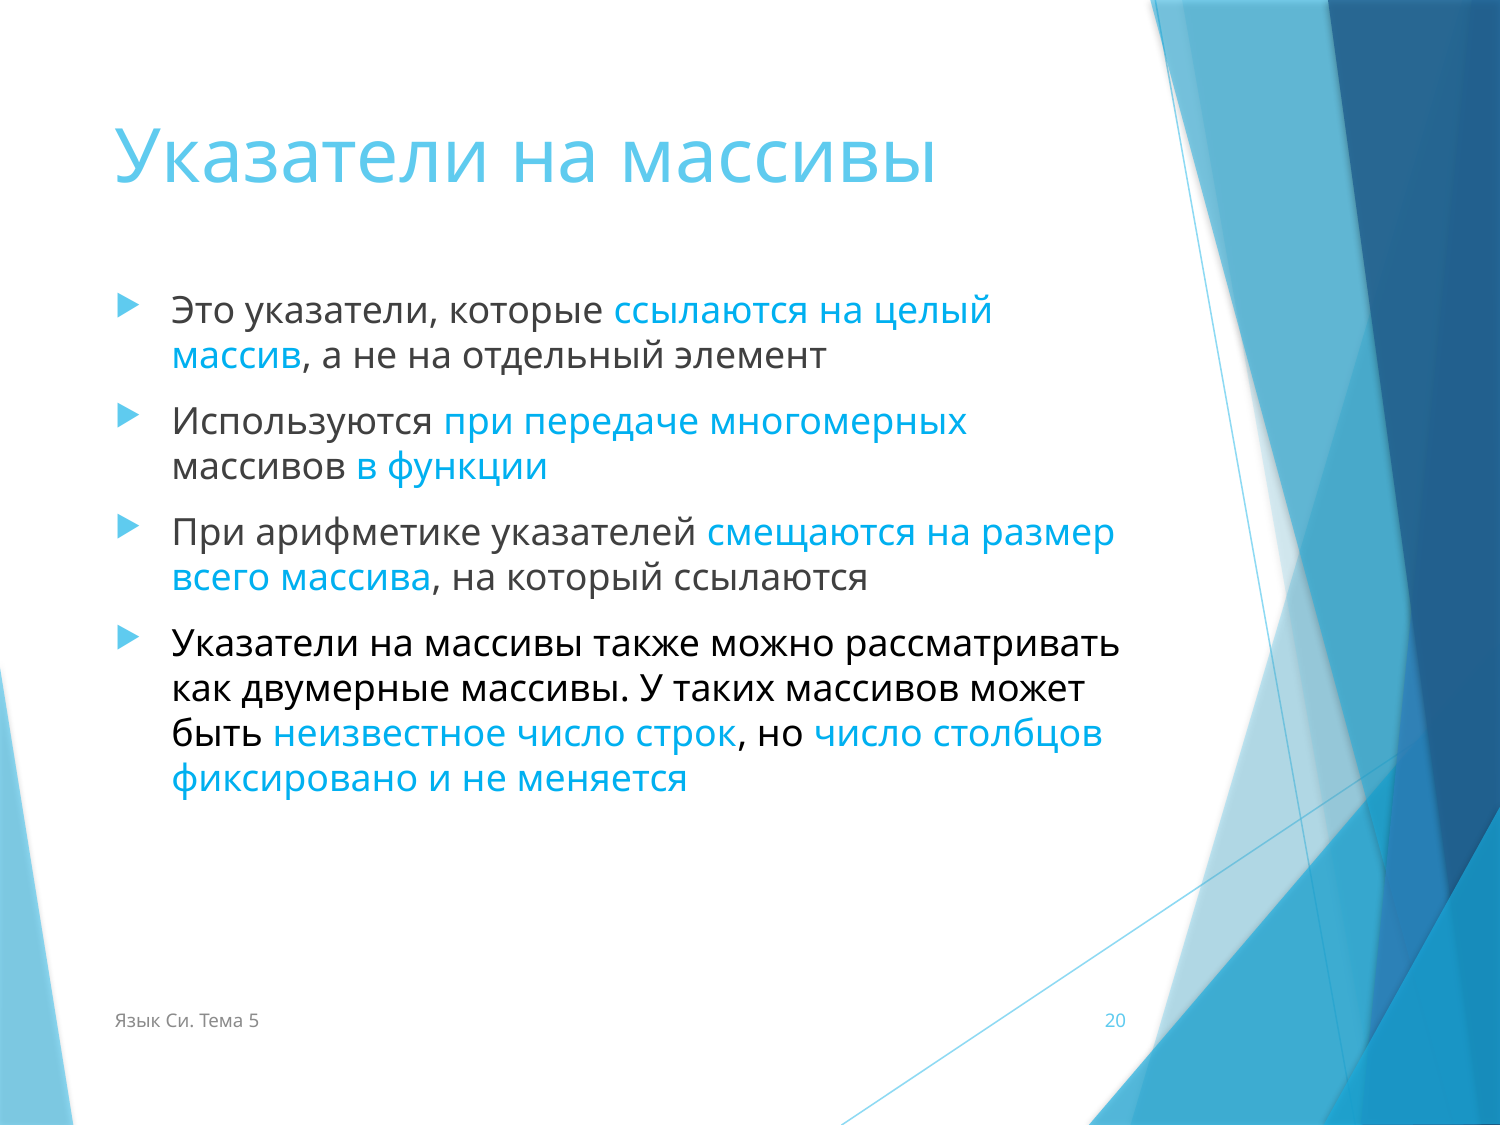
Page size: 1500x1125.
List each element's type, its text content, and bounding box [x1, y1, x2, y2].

title Указатели на массивы [99, 99, 1142, 278]
list Это указатели, которые ссылаются на целый массив, а не на отдельный элемент Используются при передаче многомерных массивов в функции При арифметике указателей смещаются на размер всего массива, на который ссылаются Указатели на массивы также можно рассматривать как двумерные массивы. У таких массивов может быть неизвестное число строк, но число столбцов фиксировано и не меняется [99, 278, 1142, 894]
slide_number 20 [1057, 991, 1142, 1051]
footer Язык Си. Тема 5 [99, 991, 859, 1051]
